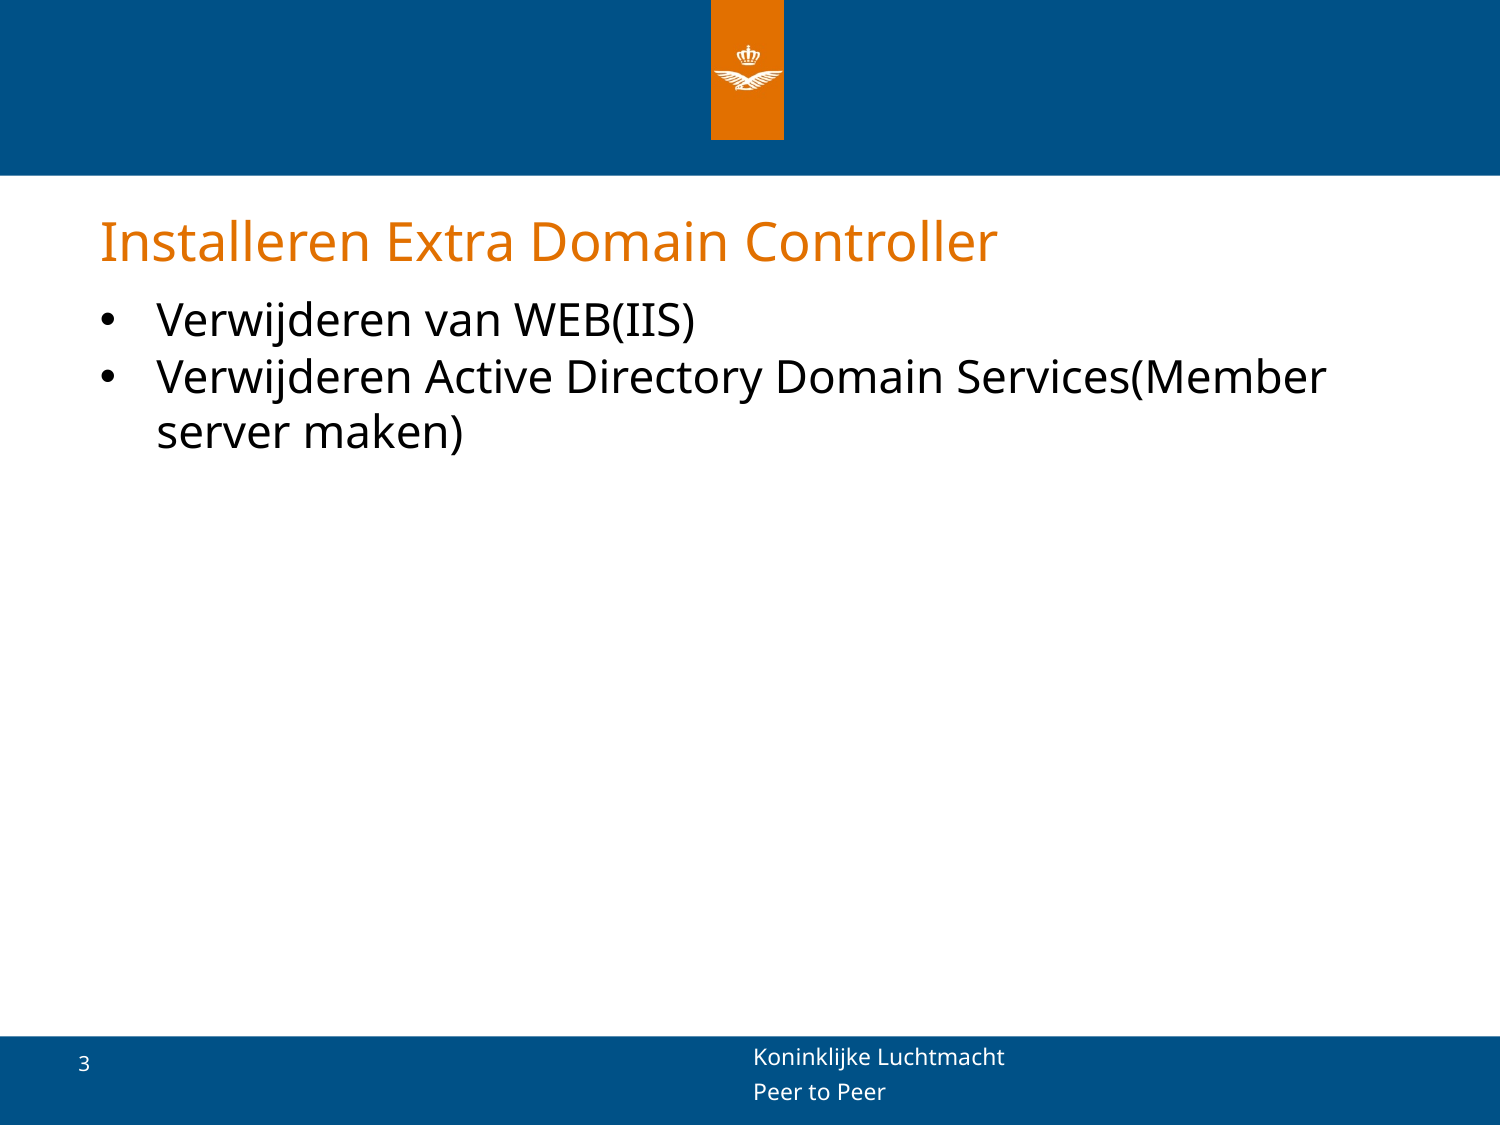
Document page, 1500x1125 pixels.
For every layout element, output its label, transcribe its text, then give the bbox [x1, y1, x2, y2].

title Installeren Extra Domain Controller [100, 207, 1376, 273]
picture [711, 0, 784, 140]
list Verwijderen van WEB(IIS) Verwijderen Active Directory Domain Services(Member server maken) [99, 290, 1376, 988]
